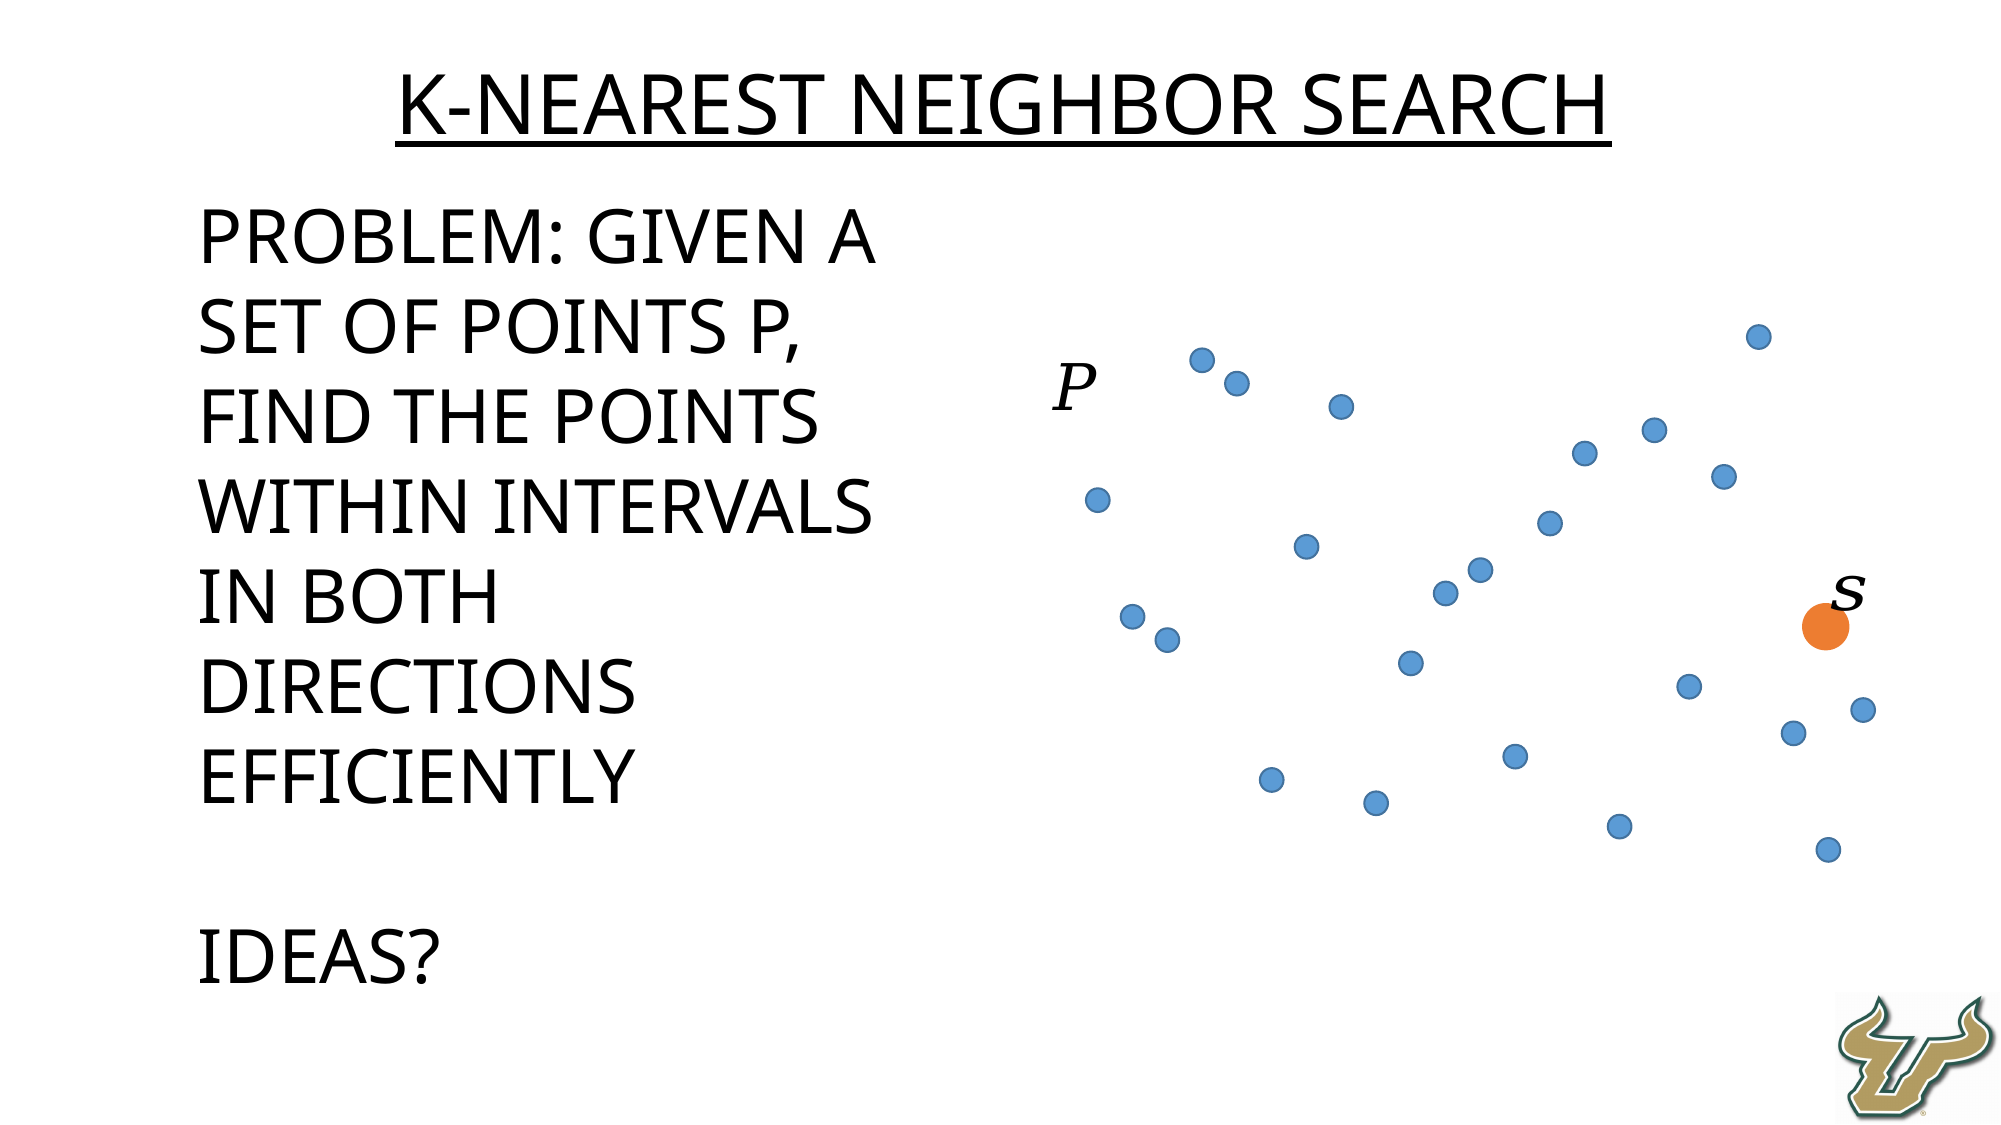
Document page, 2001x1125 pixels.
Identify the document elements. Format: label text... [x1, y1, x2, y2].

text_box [1049, 325, 1875, 862]
picture [1835, 992, 2000, 1124]
list Problem: Given a set of points P, find the points within intervals in both directions efficiently Ideas? [107, 197, 913, 990]
list K-nearest neighbor Search [261, 43, 1739, 172]
